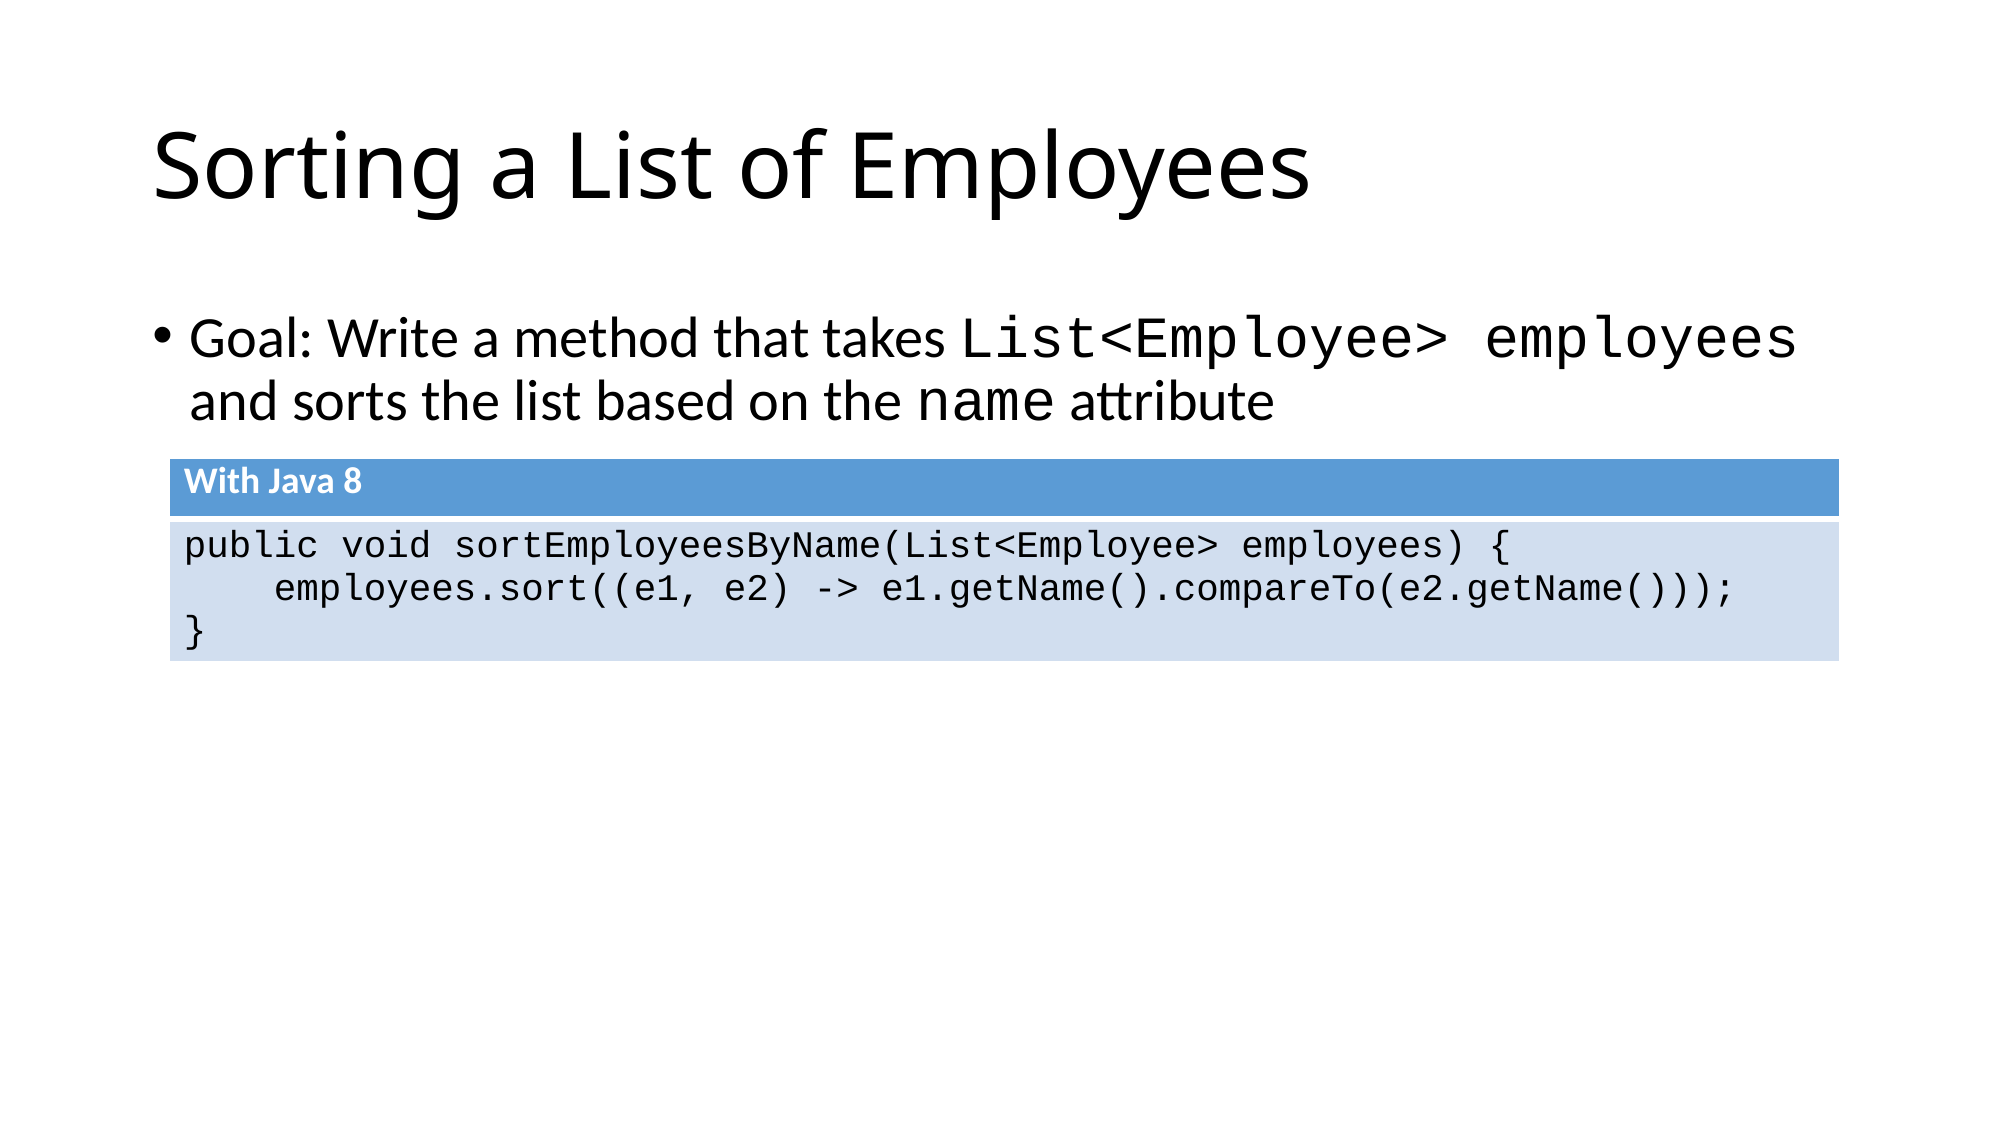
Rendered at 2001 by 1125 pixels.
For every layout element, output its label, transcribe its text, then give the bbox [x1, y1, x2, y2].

list Goal: Write a method that takes List<Employee> employees and sorts the list based on the name attribute [137, 299, 1863, 1014]
table_cell public void sortEmployeesByName(List<Employee> employees) { employees.sort((e1, e2) -> e1.getName().compareTo(e2.getName())); } [170, 522, 1839, 661]
title Sorting a List of Employees [137, 59, 1863, 278]
table_header With Java 8 [170, 459, 1839, 516]
